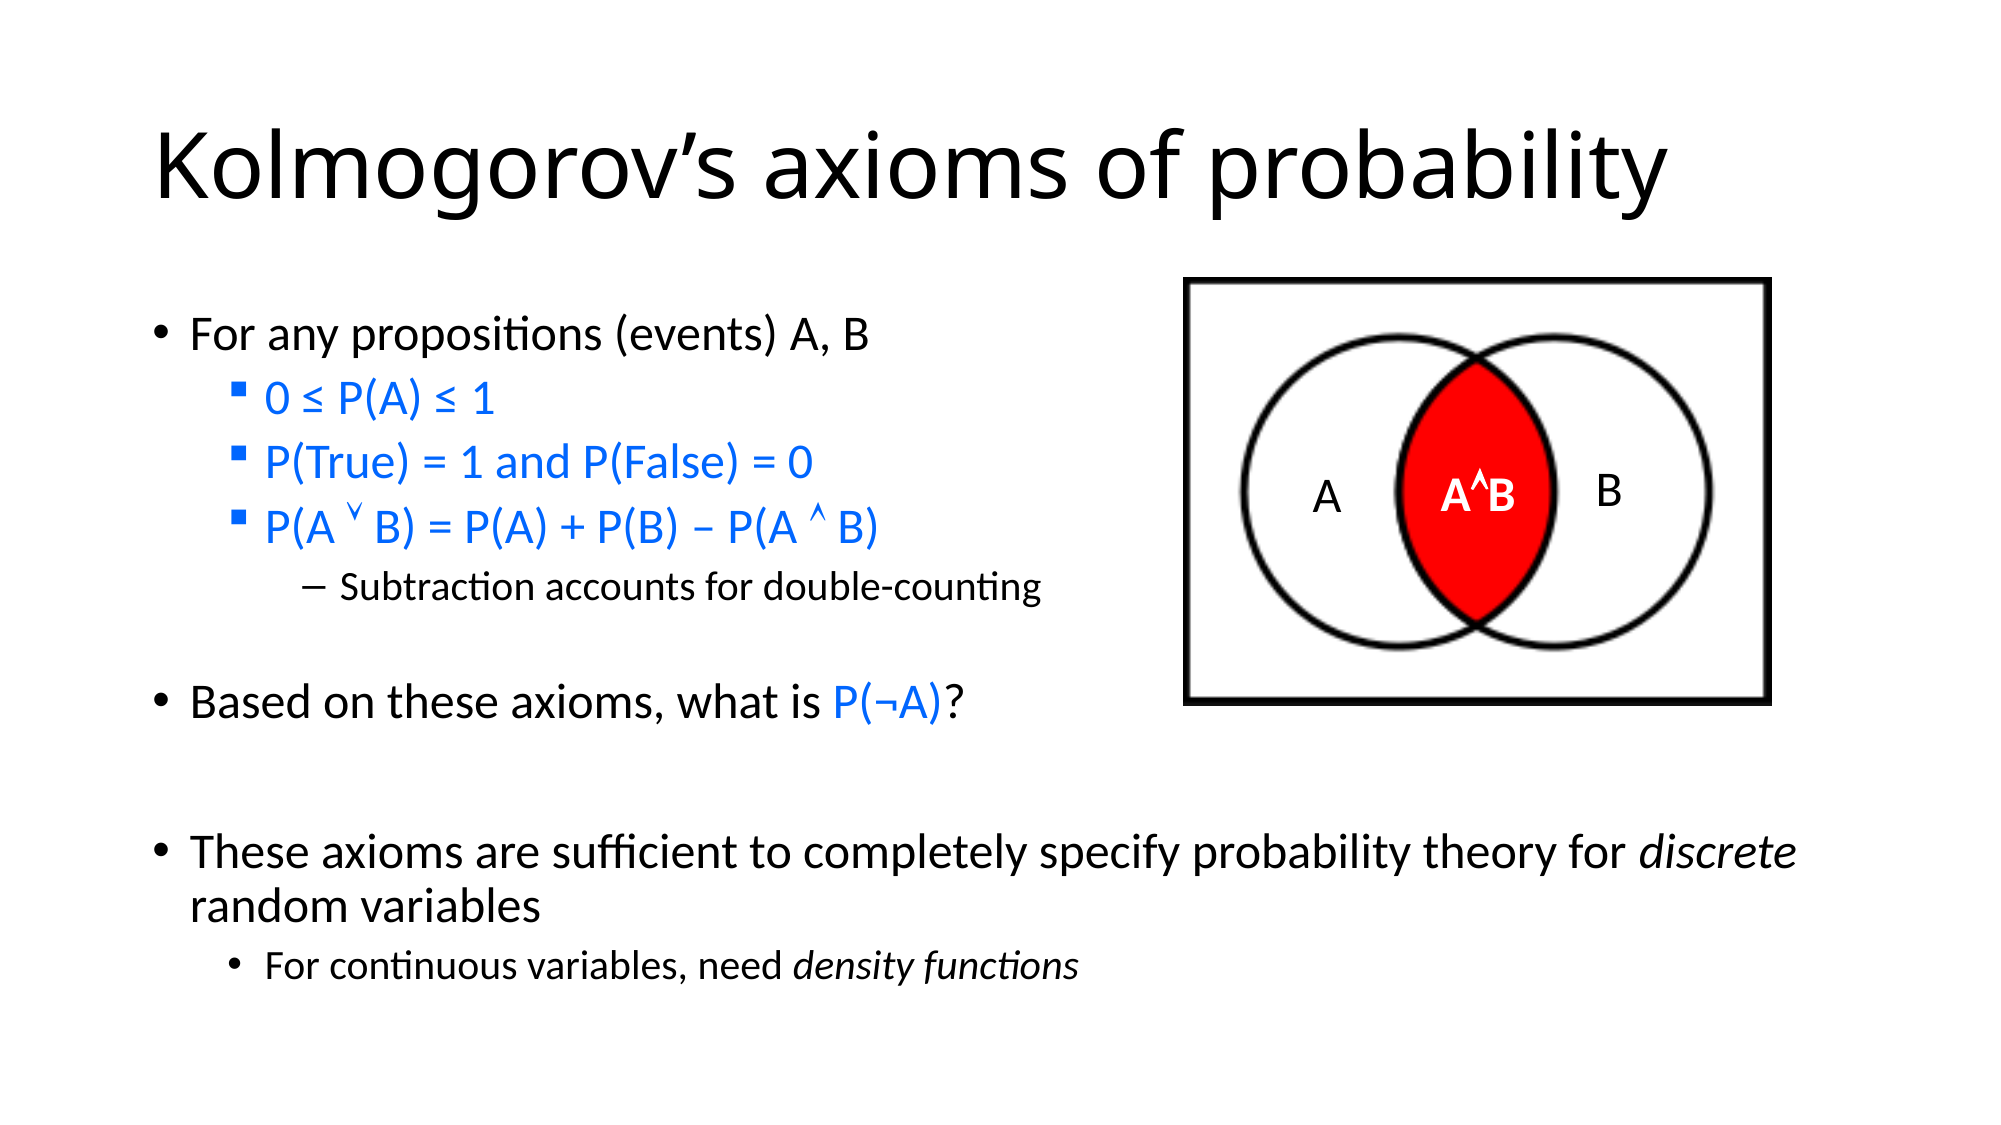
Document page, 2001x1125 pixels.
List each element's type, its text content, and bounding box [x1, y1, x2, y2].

title Kolmogorov’s axioms of probability [137, 59, 1863, 278]
list For any propositions (events) A, B 0 ≤ P(A) ≤ 1 P(True) = 1 and P(False) = 0 P(A  B) = P(A) + P(B) – P(A  B) Subtraction accounts for double-counting Based on these axioms, what is P(¬A)? These axioms are sufficient to completely specify probability theory for discrete random variables For continuous variables, need density functions [137, 299, 1863, 1014]
picture [1183, 277, 1772, 706]
